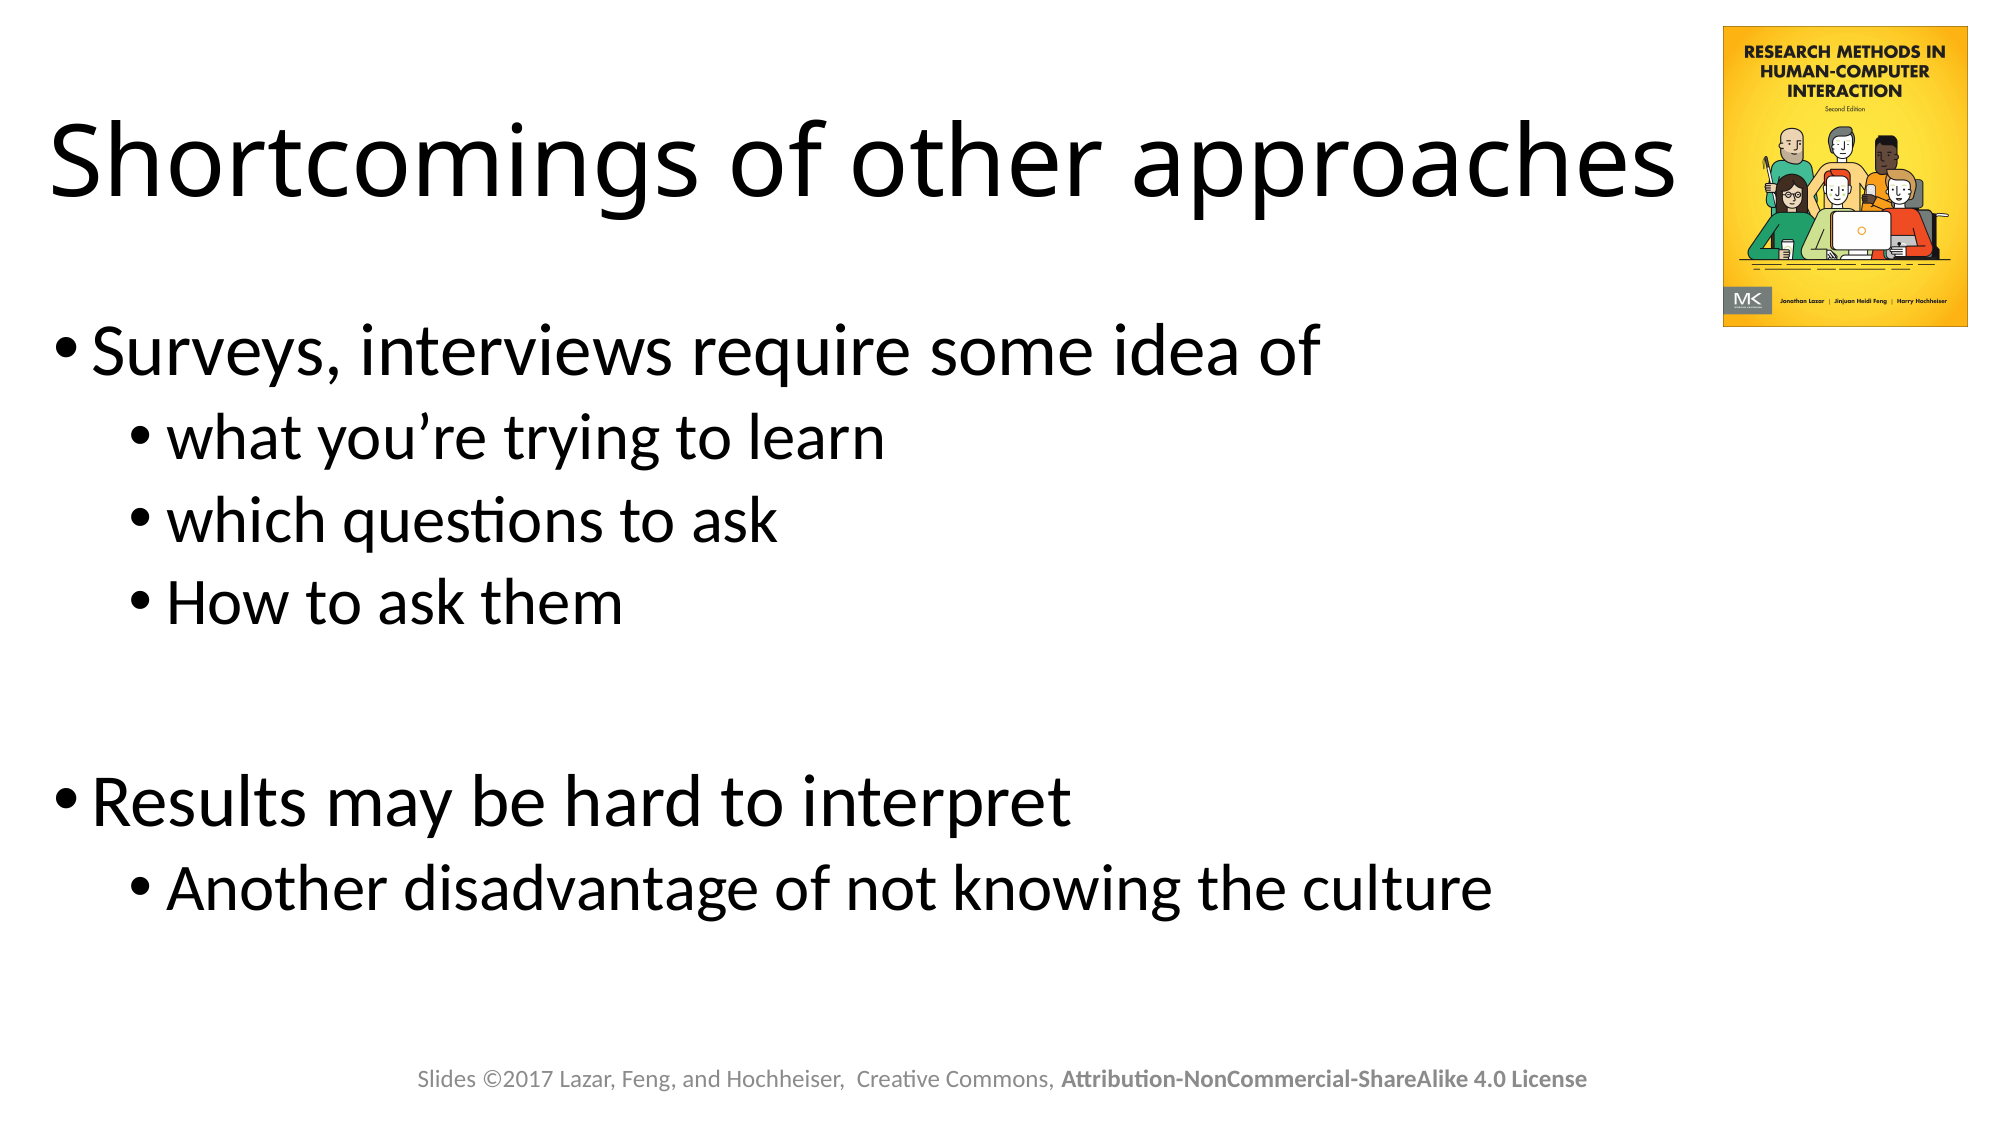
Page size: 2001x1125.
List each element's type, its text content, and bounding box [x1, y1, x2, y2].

picture [1723, 26, 1968, 327]
list Surveys, interviews require some idea of what you’re trying to learn which questions to ask How to ask them Results may be hard to interpret Another disadvantage of not knowing the culture [38, 303, 1764, 994]
title Shortcomings of other approaches [33, 55, 1759, 273]
